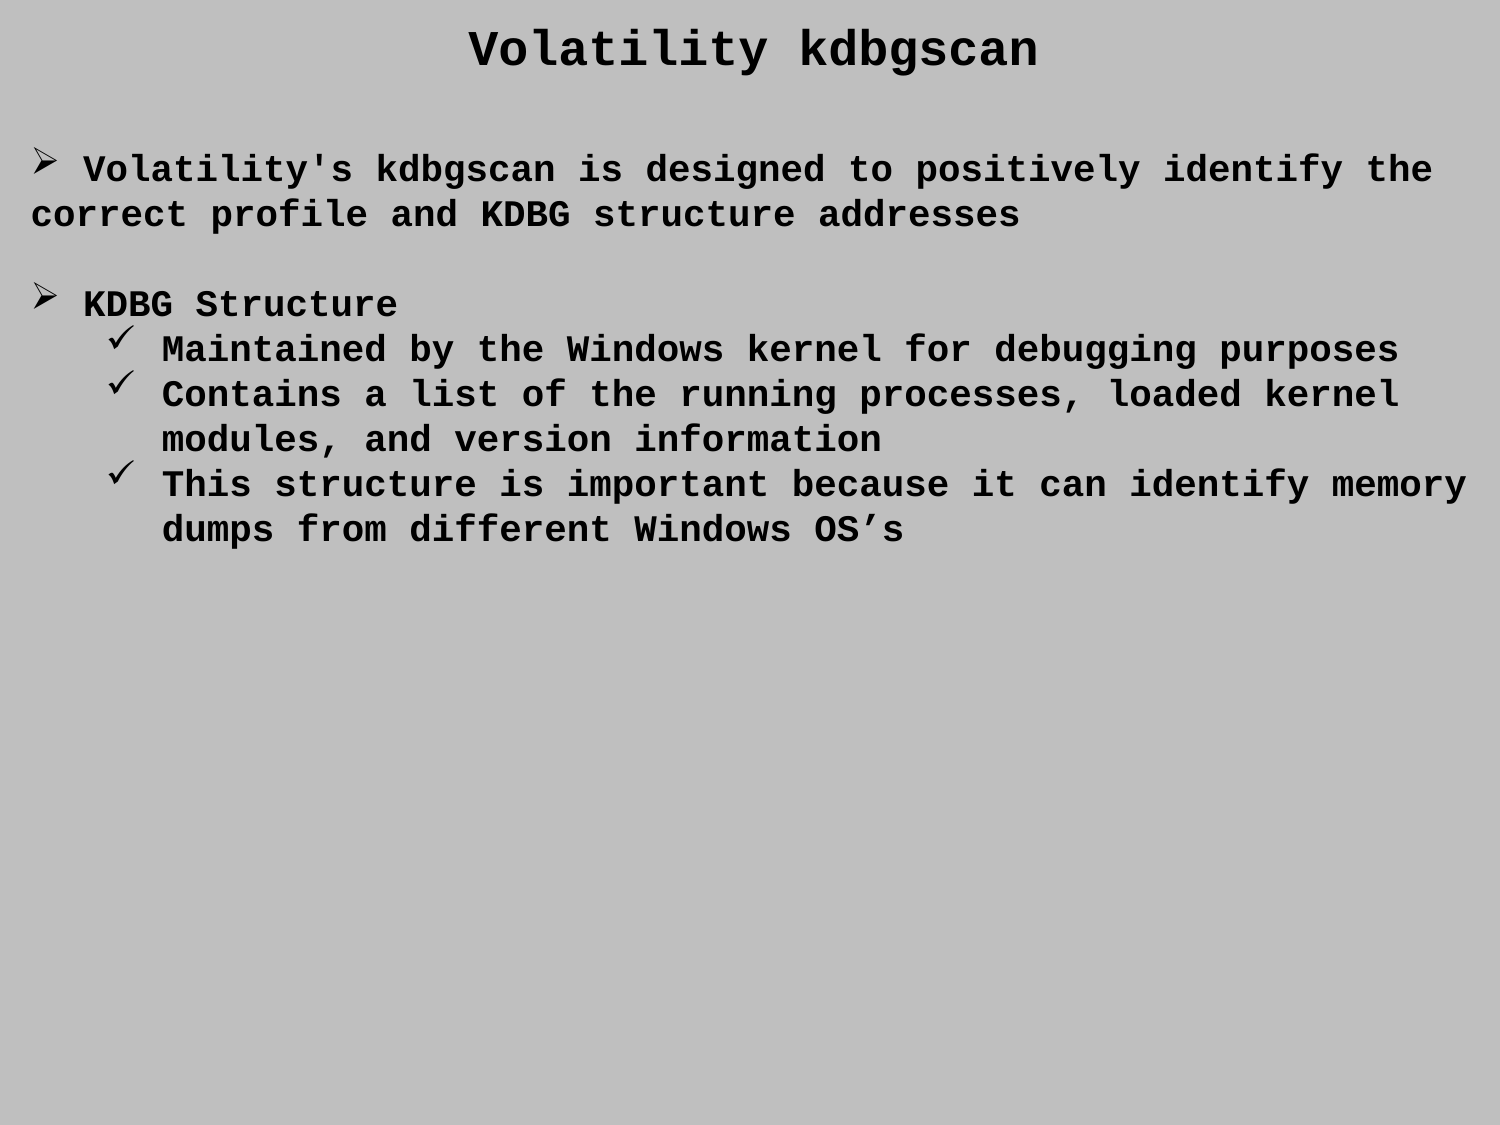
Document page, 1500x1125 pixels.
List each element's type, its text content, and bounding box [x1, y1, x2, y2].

text_box Volatility's kdbgscan is designed to positively identify the correct profile and KDBG structure addresses KDBG Structure Maintained by the Windows kernel for debugging purposes Contains a list of the running processes, loaded kernel modules, and version information This structure is important because it can identify memory dumps from different Windows OS’s [15, 136, 1485, 576]
text_box Volatility kdbgscan [85, 14, 1421, 78]
